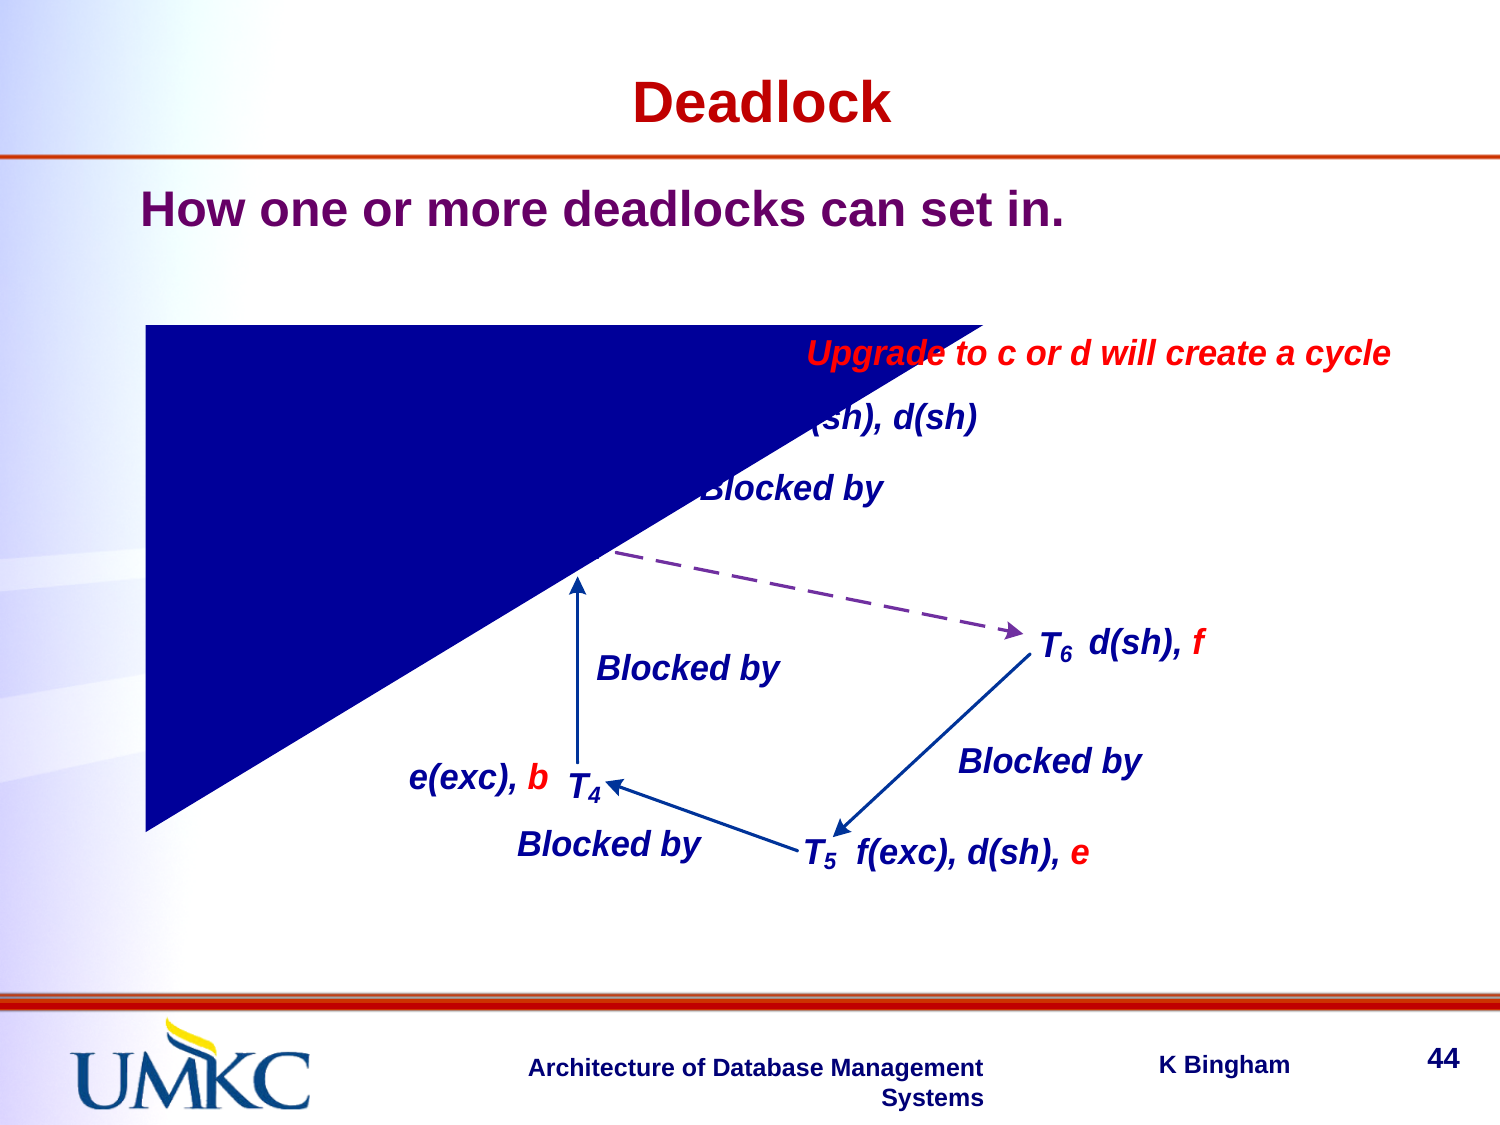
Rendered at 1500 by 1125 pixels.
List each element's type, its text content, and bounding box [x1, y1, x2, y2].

title Deadlock [24, 24, 1500, 174]
text_box How one or more deadlocks can set in. [125, 168, 1386, 244]
picture [0, 0, 1500, 1003]
picture [0, 1009, 1500, 1125]
slide_number 44 [1387, 1032, 1475, 1072]
